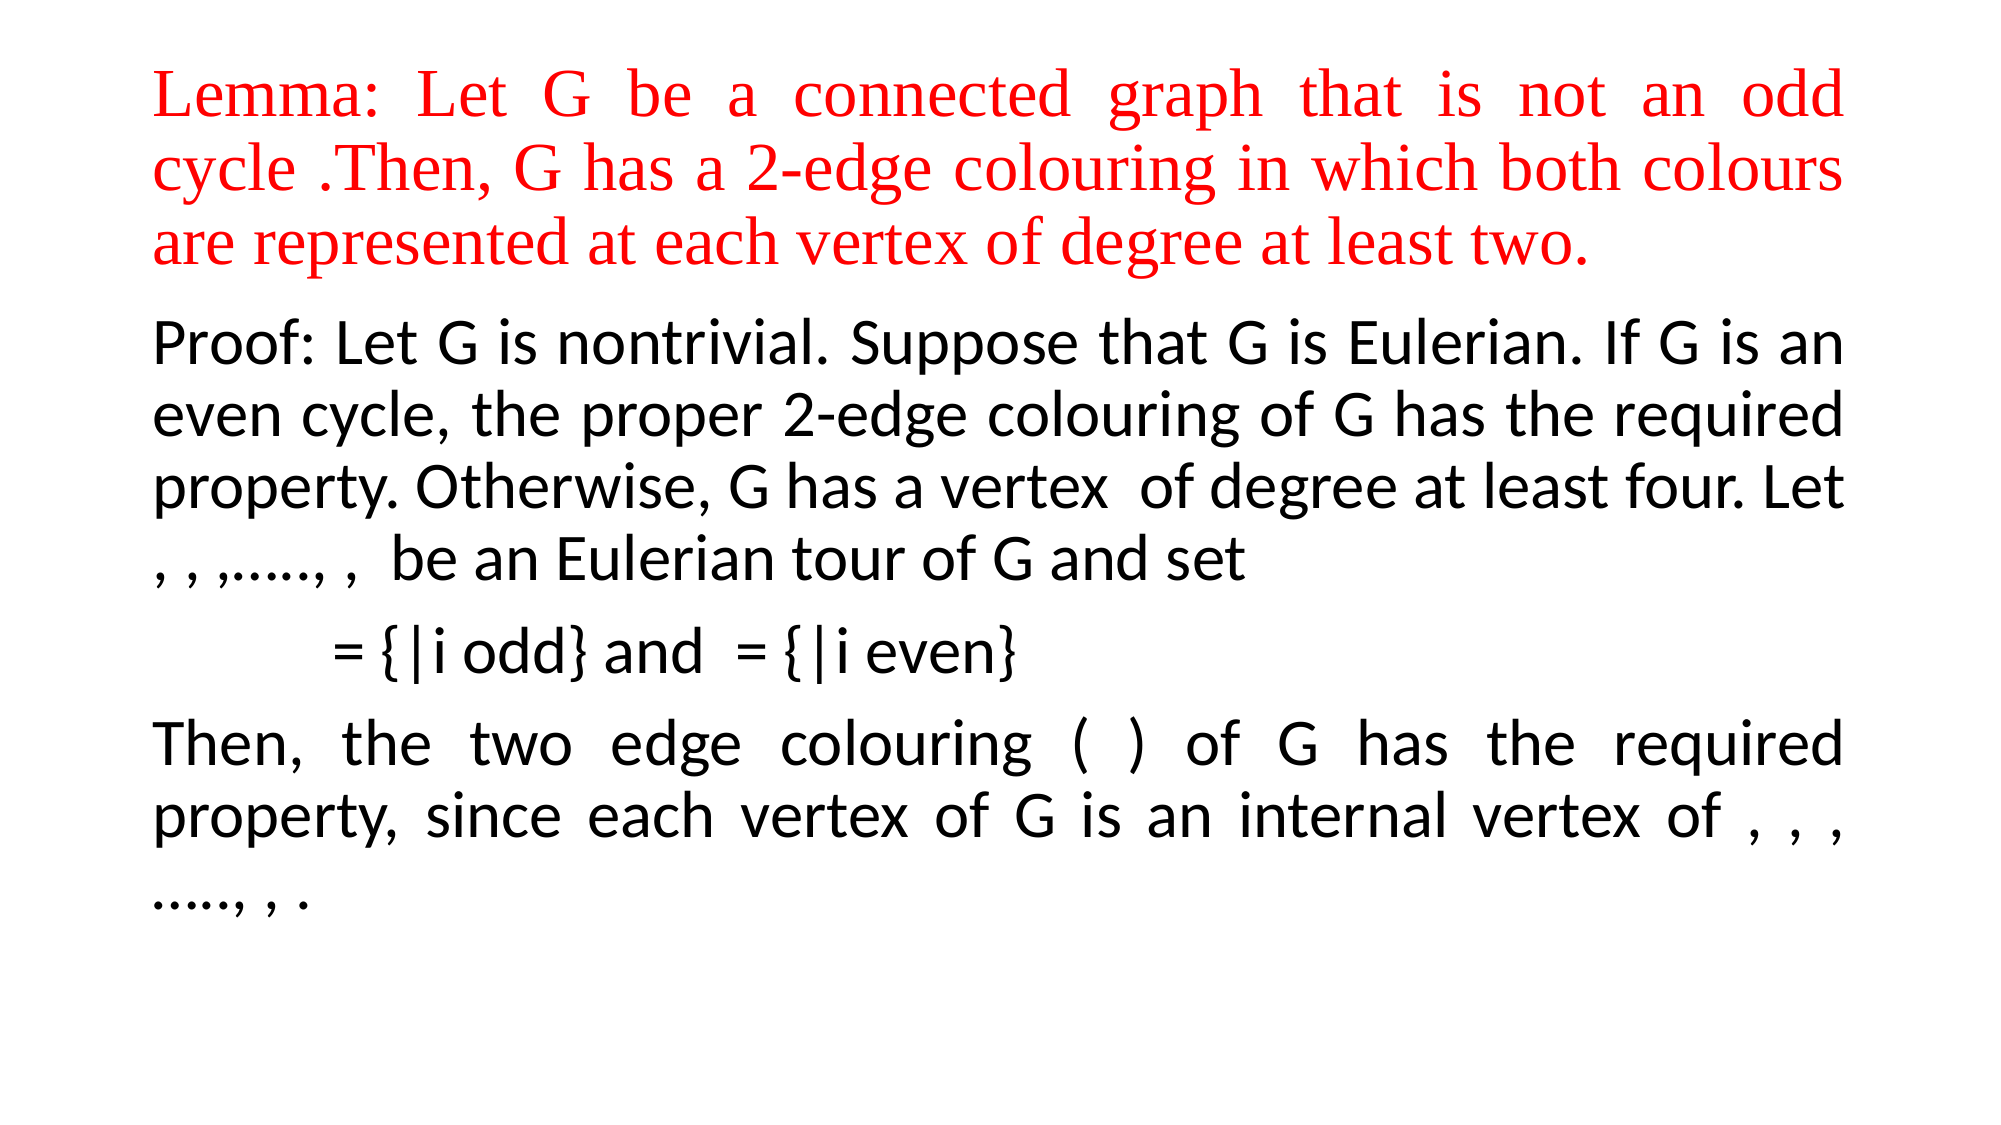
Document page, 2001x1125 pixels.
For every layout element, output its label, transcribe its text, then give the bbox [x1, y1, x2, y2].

title Lemma: Let G be a connected graph that is not an odd cycle .Then, G has a 2-edge colouring in which both colours are represented at each vertex of degree at least two. [137, 59, 1863, 278]
